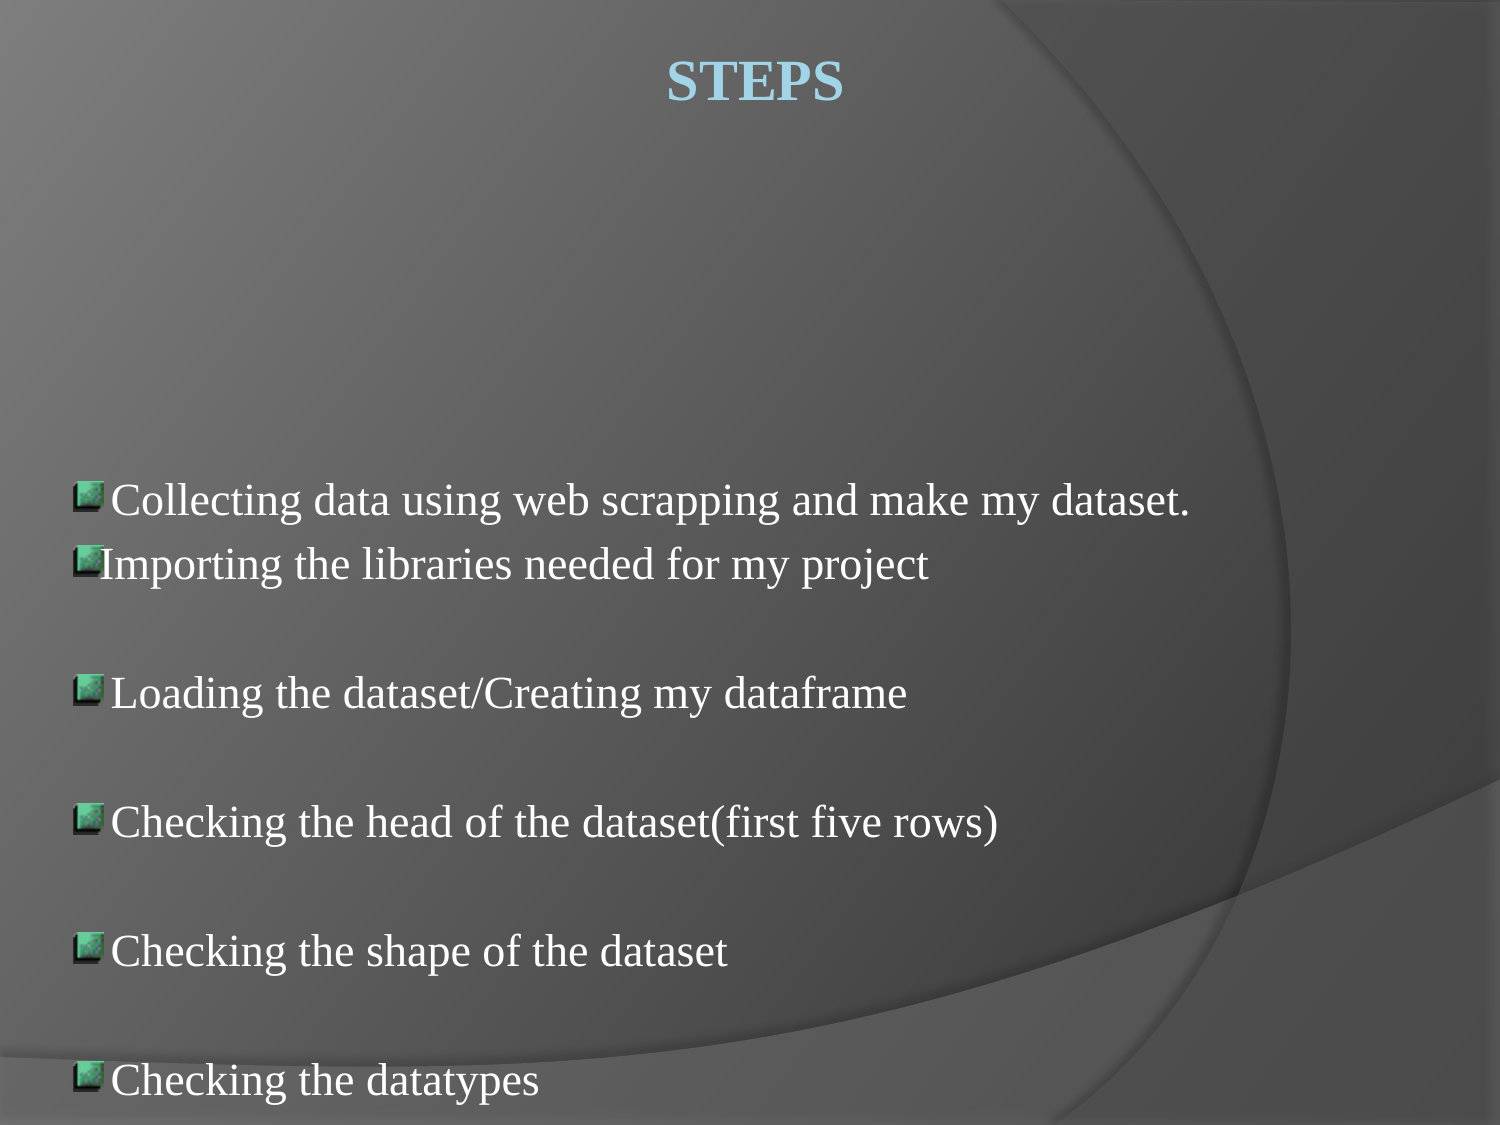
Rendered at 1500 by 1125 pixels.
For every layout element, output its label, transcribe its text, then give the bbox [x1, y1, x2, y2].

picture [73, 932, 104, 964]
picture [73, 803, 104, 835]
picture [73, 674, 104, 706]
picture [73, 481, 104, 512]
subtitle Collecting data using web scrapping and make my dataset. Importing the libraries needed for my project Loading the dataset/Creating my dataframe Checking the head of the dataset(first five rows) Checking the shape of the dataset Checking the datatypes Checking for null values if any These data analysis steps help us to get an overview of our dataset and also help us in our preprocessing of our data. [58, 210, 1442, 1054]
picture [73, 545, 104, 577]
footer [58, 1054, 1454, 1125]
title Steps [46, 35, 1465, 141]
